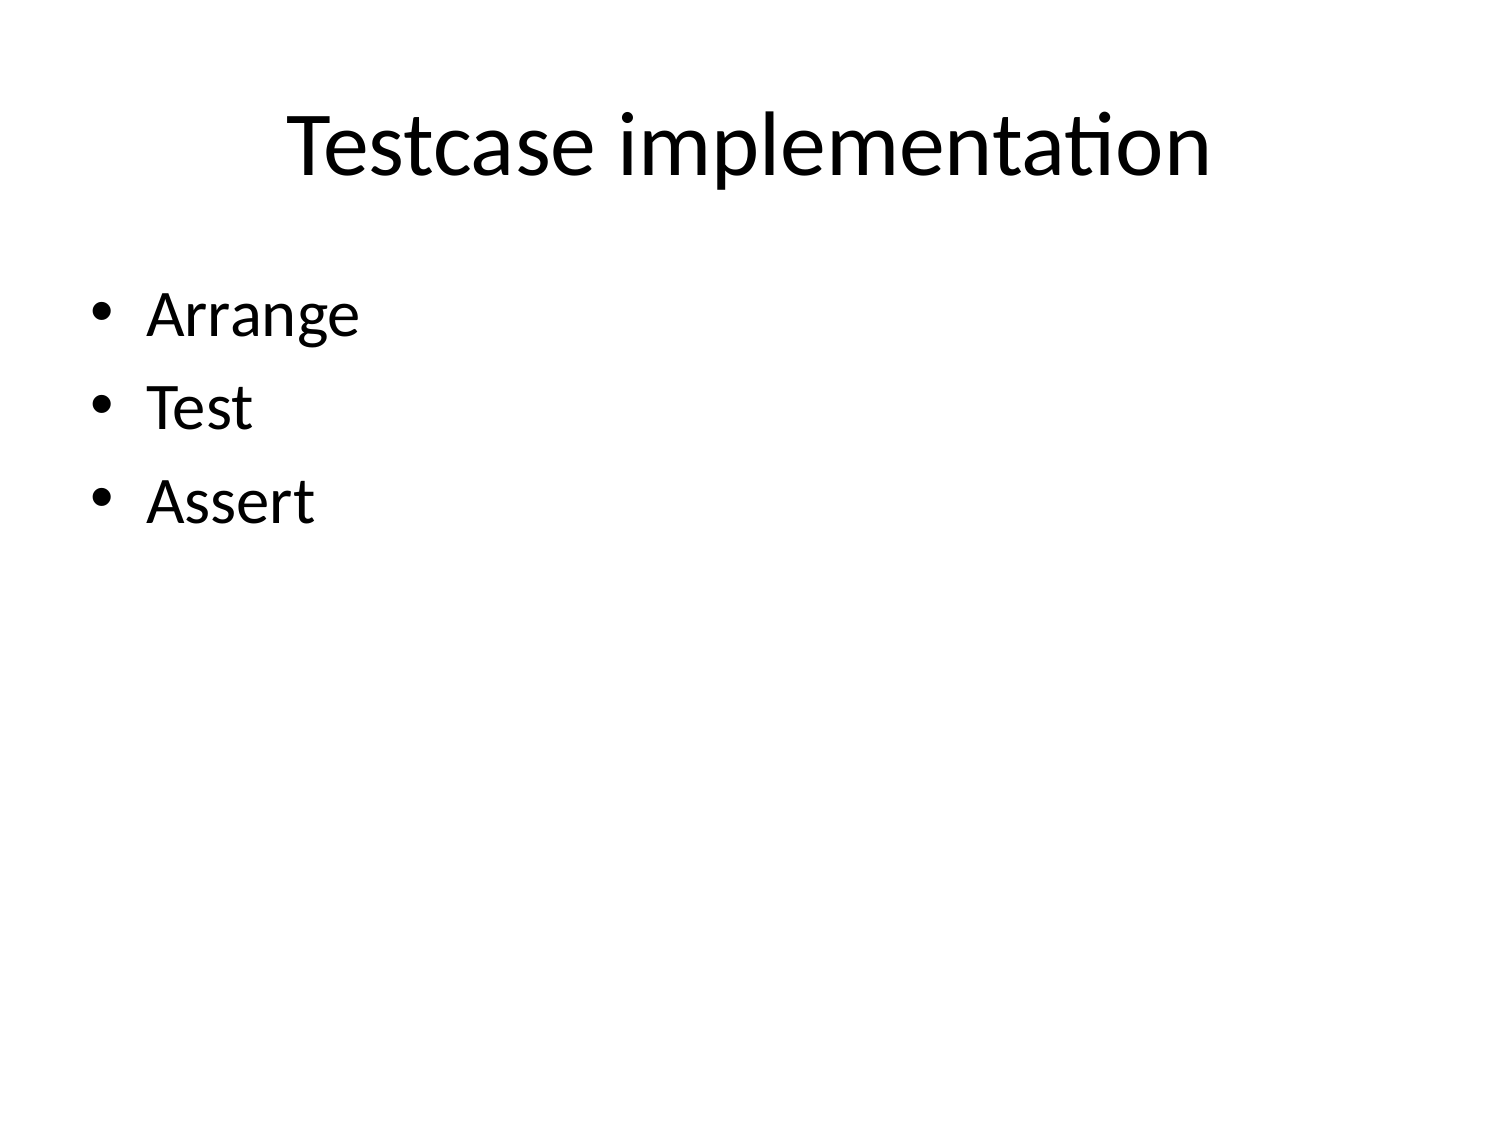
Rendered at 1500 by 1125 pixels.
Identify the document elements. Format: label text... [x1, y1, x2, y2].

list Arrange Test Assert [75, 262, 1425, 1005]
title Testcase implementation [75, 45, 1425, 233]
